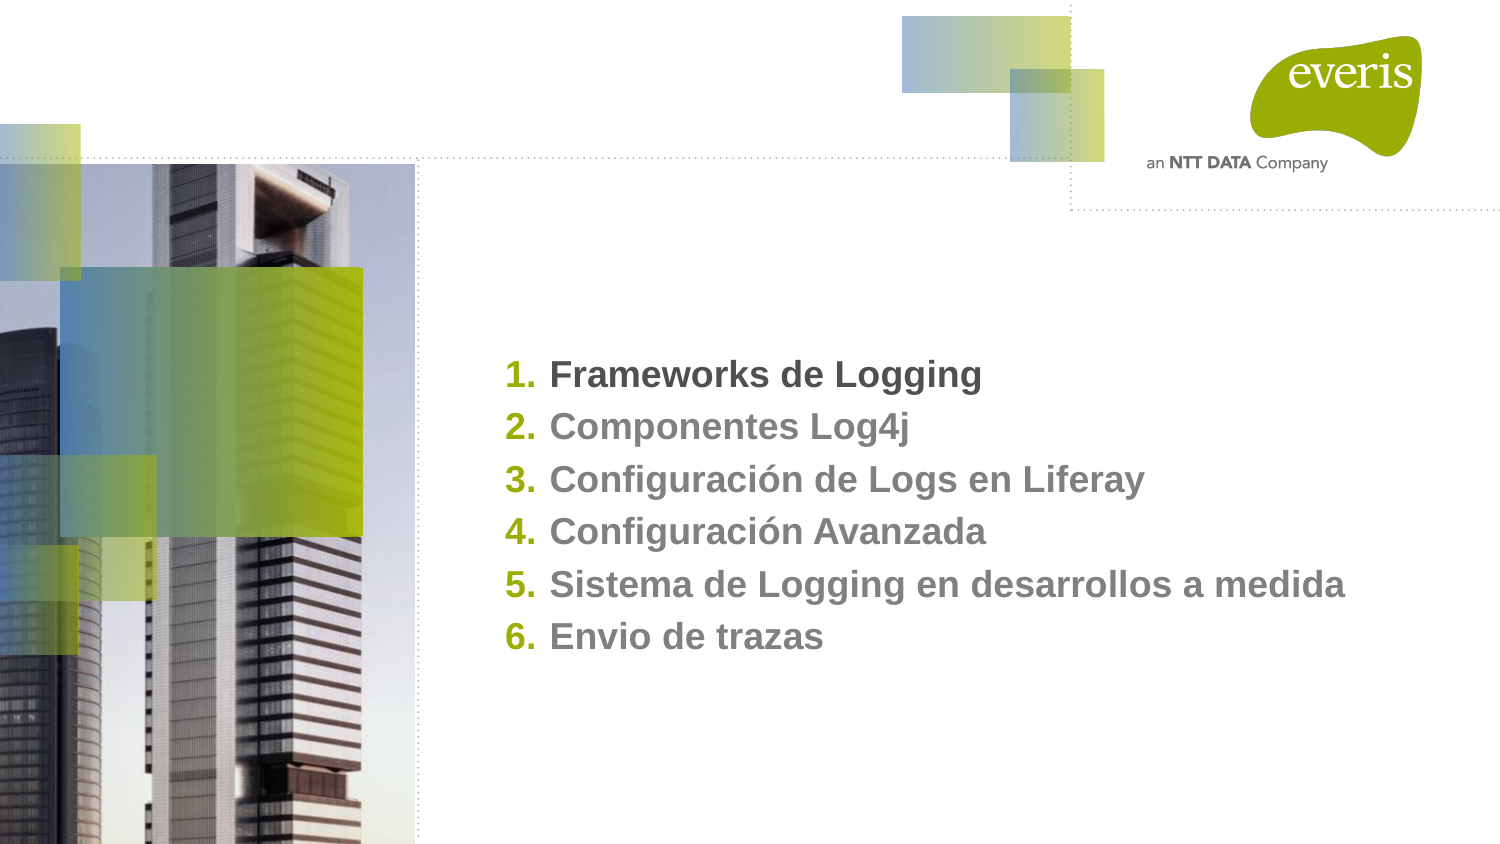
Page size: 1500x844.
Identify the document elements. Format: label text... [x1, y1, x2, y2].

picture [0, 164, 415, 844]
list Frameworks de Logging Componentes Log4j Configuración de Logs en Liferay Configuración Avanzada Sistema de Logging en desarrollos a medida Envio de trazas [490, 342, 1412, 789]
picture [0, 281, 60, 455]
picture [1131, 21, 1440, 189]
